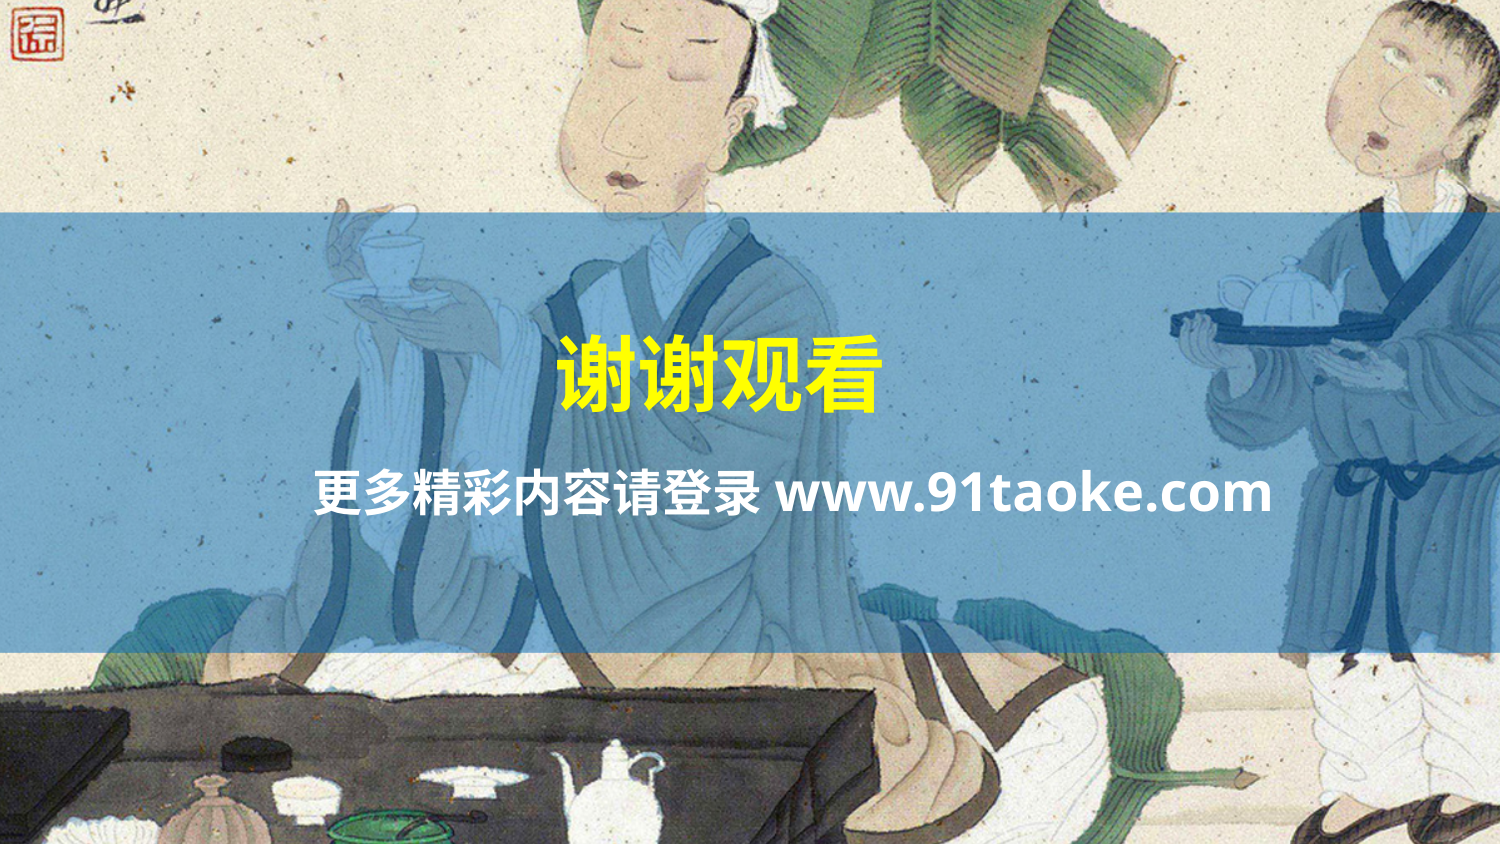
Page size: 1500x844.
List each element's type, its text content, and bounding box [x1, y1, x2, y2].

text_box 谢谢观看 [539, 294, 903, 415]
picture [0, 0, 1500, 844]
text_box 更多精彩内容请登录www.91taoke.com [301, 415, 1313, 565]
